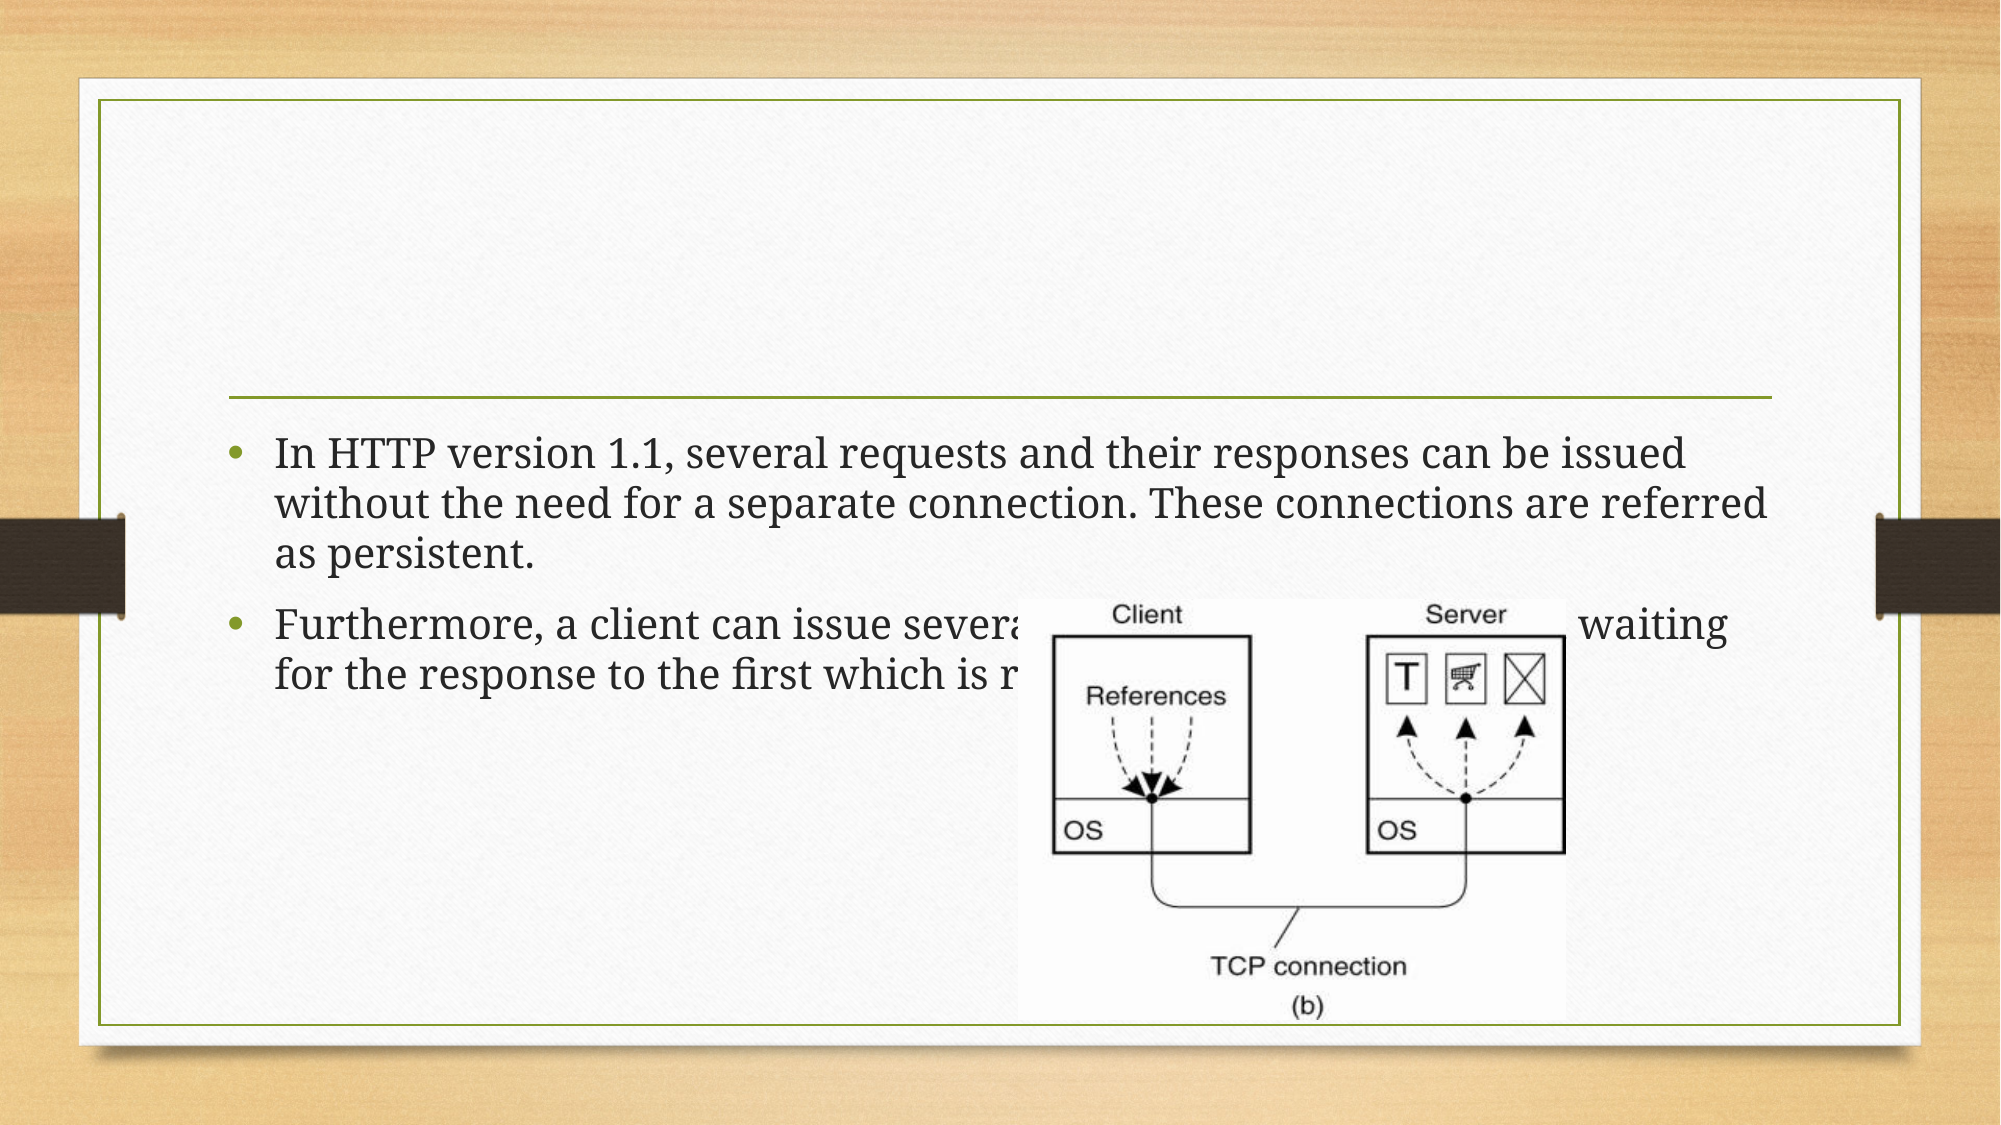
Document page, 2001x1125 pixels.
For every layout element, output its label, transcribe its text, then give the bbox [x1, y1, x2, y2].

picture [0, 0, 2001, 1125]
list In HTTP version 1.1, several requests and their responses can be issued without the need for a separate connection. These connections are referred as persistent. Furthermore, a client can issue several requests in a row without waiting for the response to the first which is referred as Pipelining [212, 419, 1788, 964]
